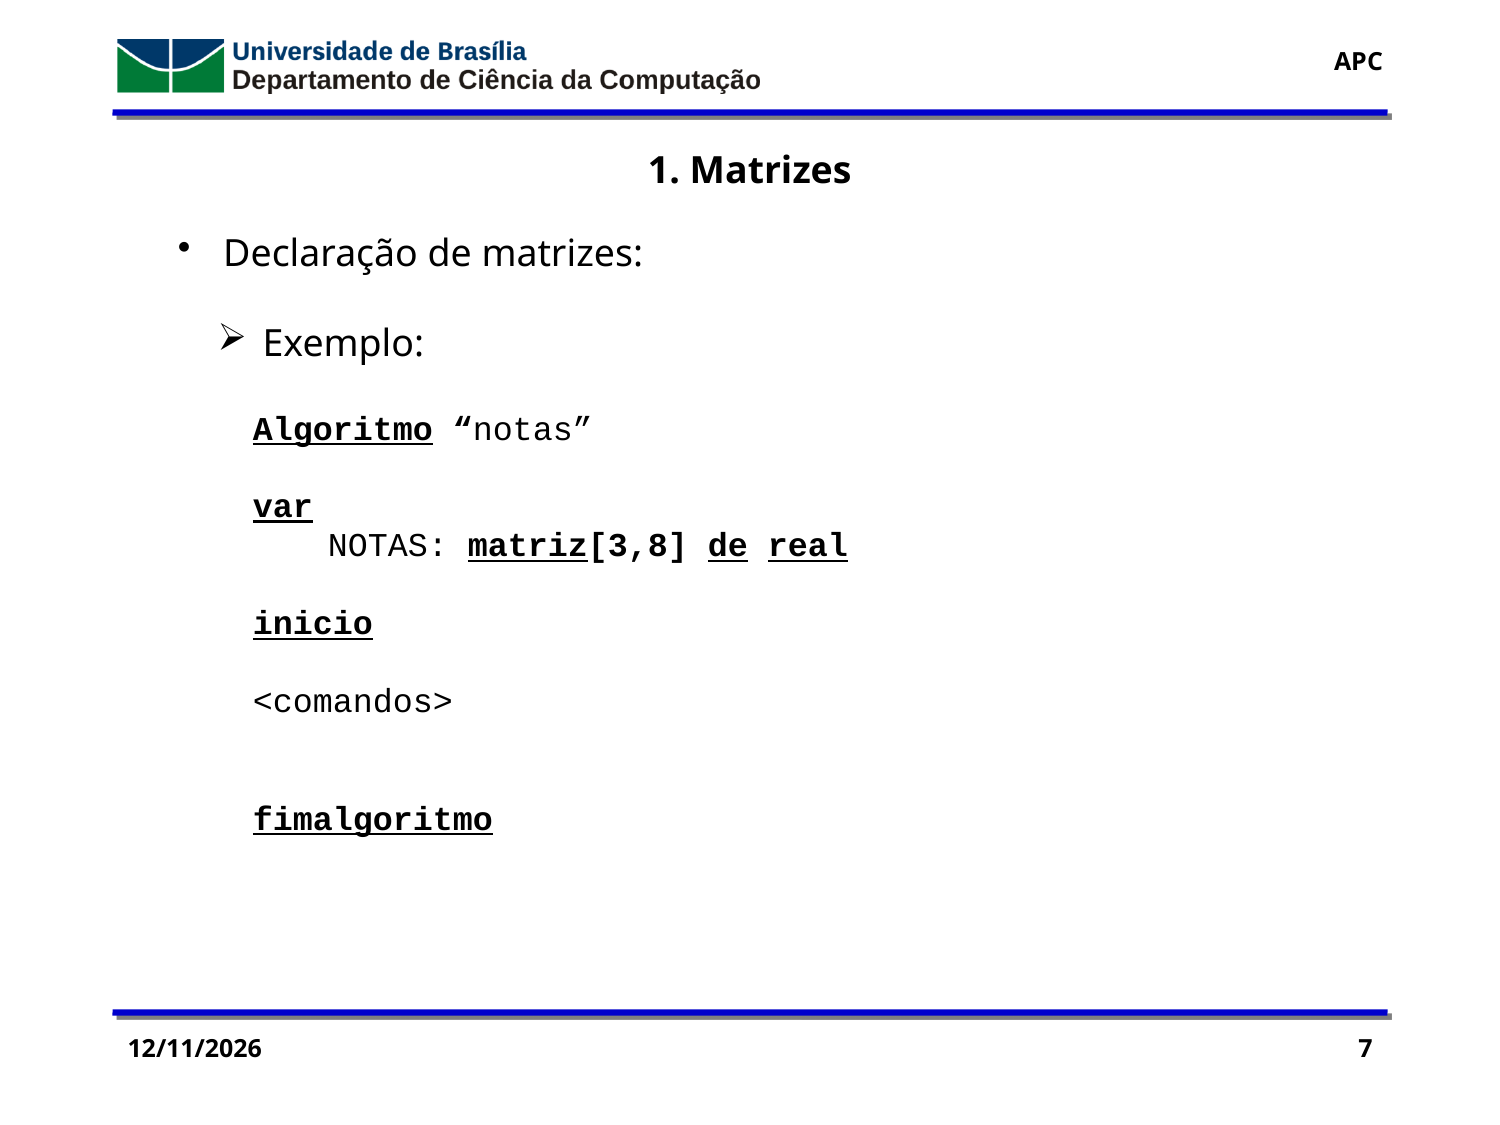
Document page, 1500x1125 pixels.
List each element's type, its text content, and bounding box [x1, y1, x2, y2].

text_box Declaração de matrizes: Exemplo: Algoritmo “notas” var NOTAS: matriz[3,8] de real inicio <comandos> fimalgoritmo [163, 221, 1301, 846]
picture [117, 39, 760, 94]
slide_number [112, 1024, 426, 1101]
text_box 1. Matrizes [112, 138, 1388, 198]
slide_number 7 [1074, 1024, 1388, 1101]
